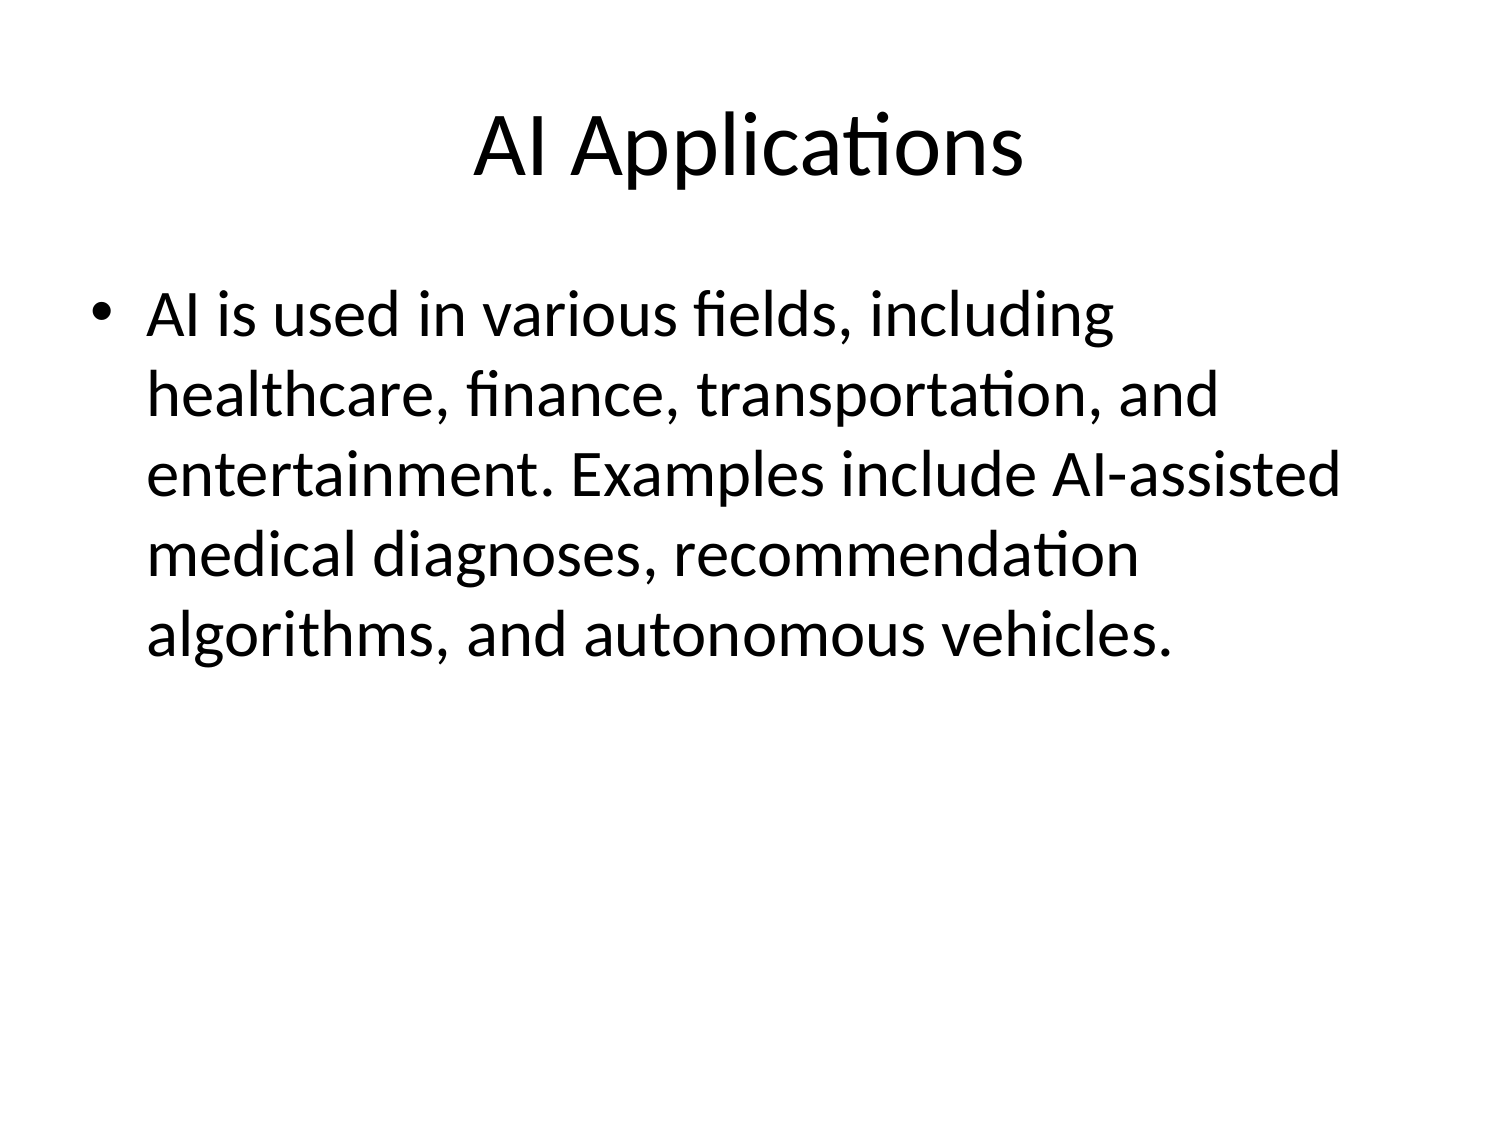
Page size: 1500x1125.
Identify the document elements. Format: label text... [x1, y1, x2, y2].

list AI is used in various fields, including healthcare, finance, transportation, and entertainment. Examples include AI-assisted medical diagnoses, recommendation algorithms, and autonomous vehicles. [75, 262, 1425, 1005]
title AI Applications [75, 45, 1425, 233]
